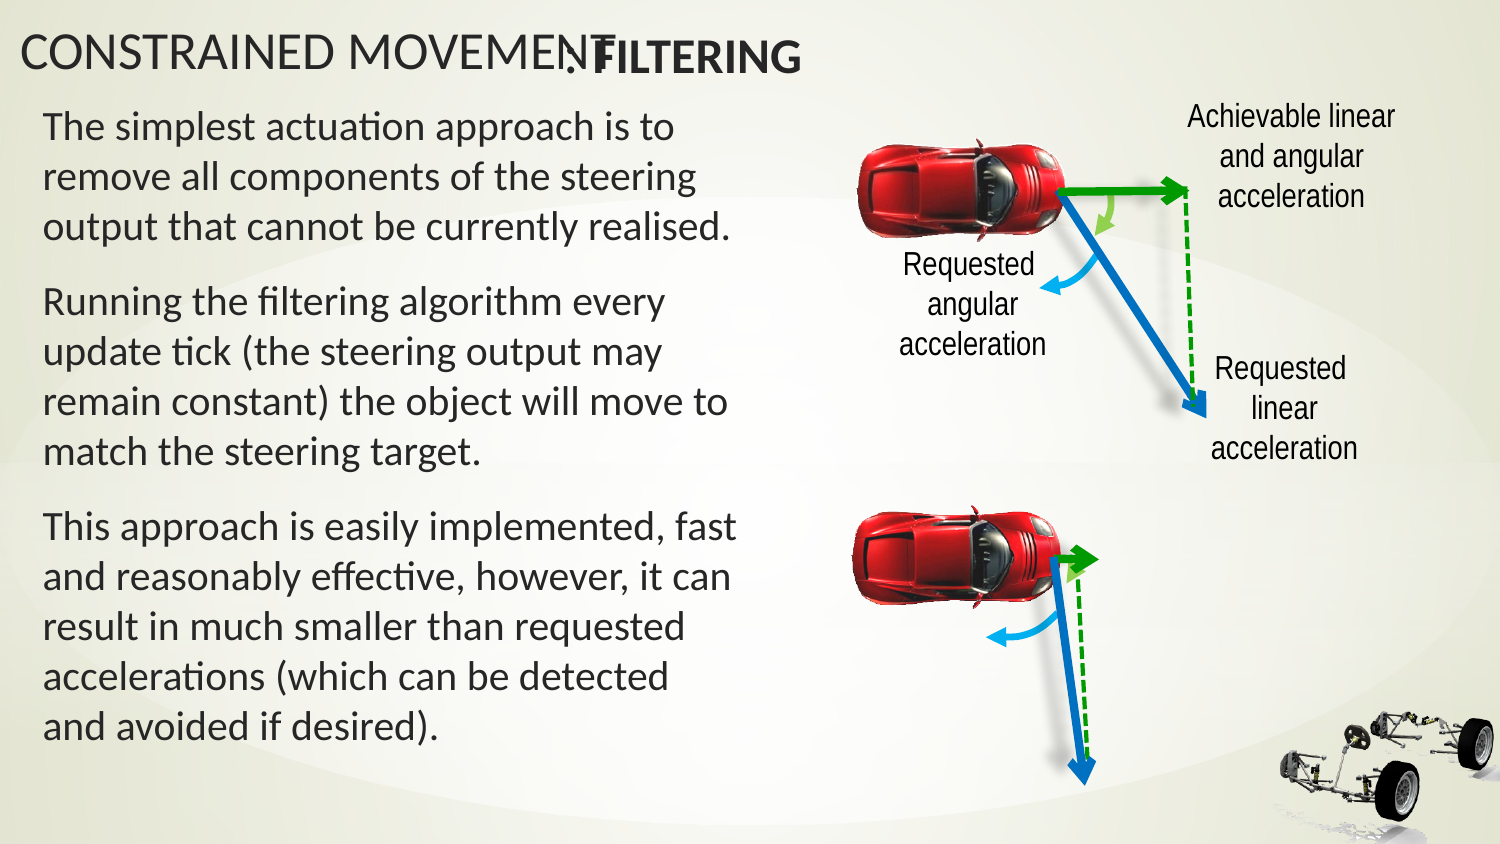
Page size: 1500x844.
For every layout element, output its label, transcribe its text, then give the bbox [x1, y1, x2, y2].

picture [1266, 711, 1500, 844]
text_box : Filtering [549, 8, 1187, 103]
text_box The simplest actuation approach is to remove all components of the steering output that cannot be currently realised. Running the filtering algorithm every update tick (the steering output may remain constant) the object will move to match the steering target. This approach is easily implemented, fast and reasonably effective, however, it can result in much smaller than requested accelerations (which can be detected and avoided if desired). [27, 91, 759, 756]
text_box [855, 138, 1393, 475]
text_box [1058, 85, 1436, 407]
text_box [851, 505, 1100, 787]
